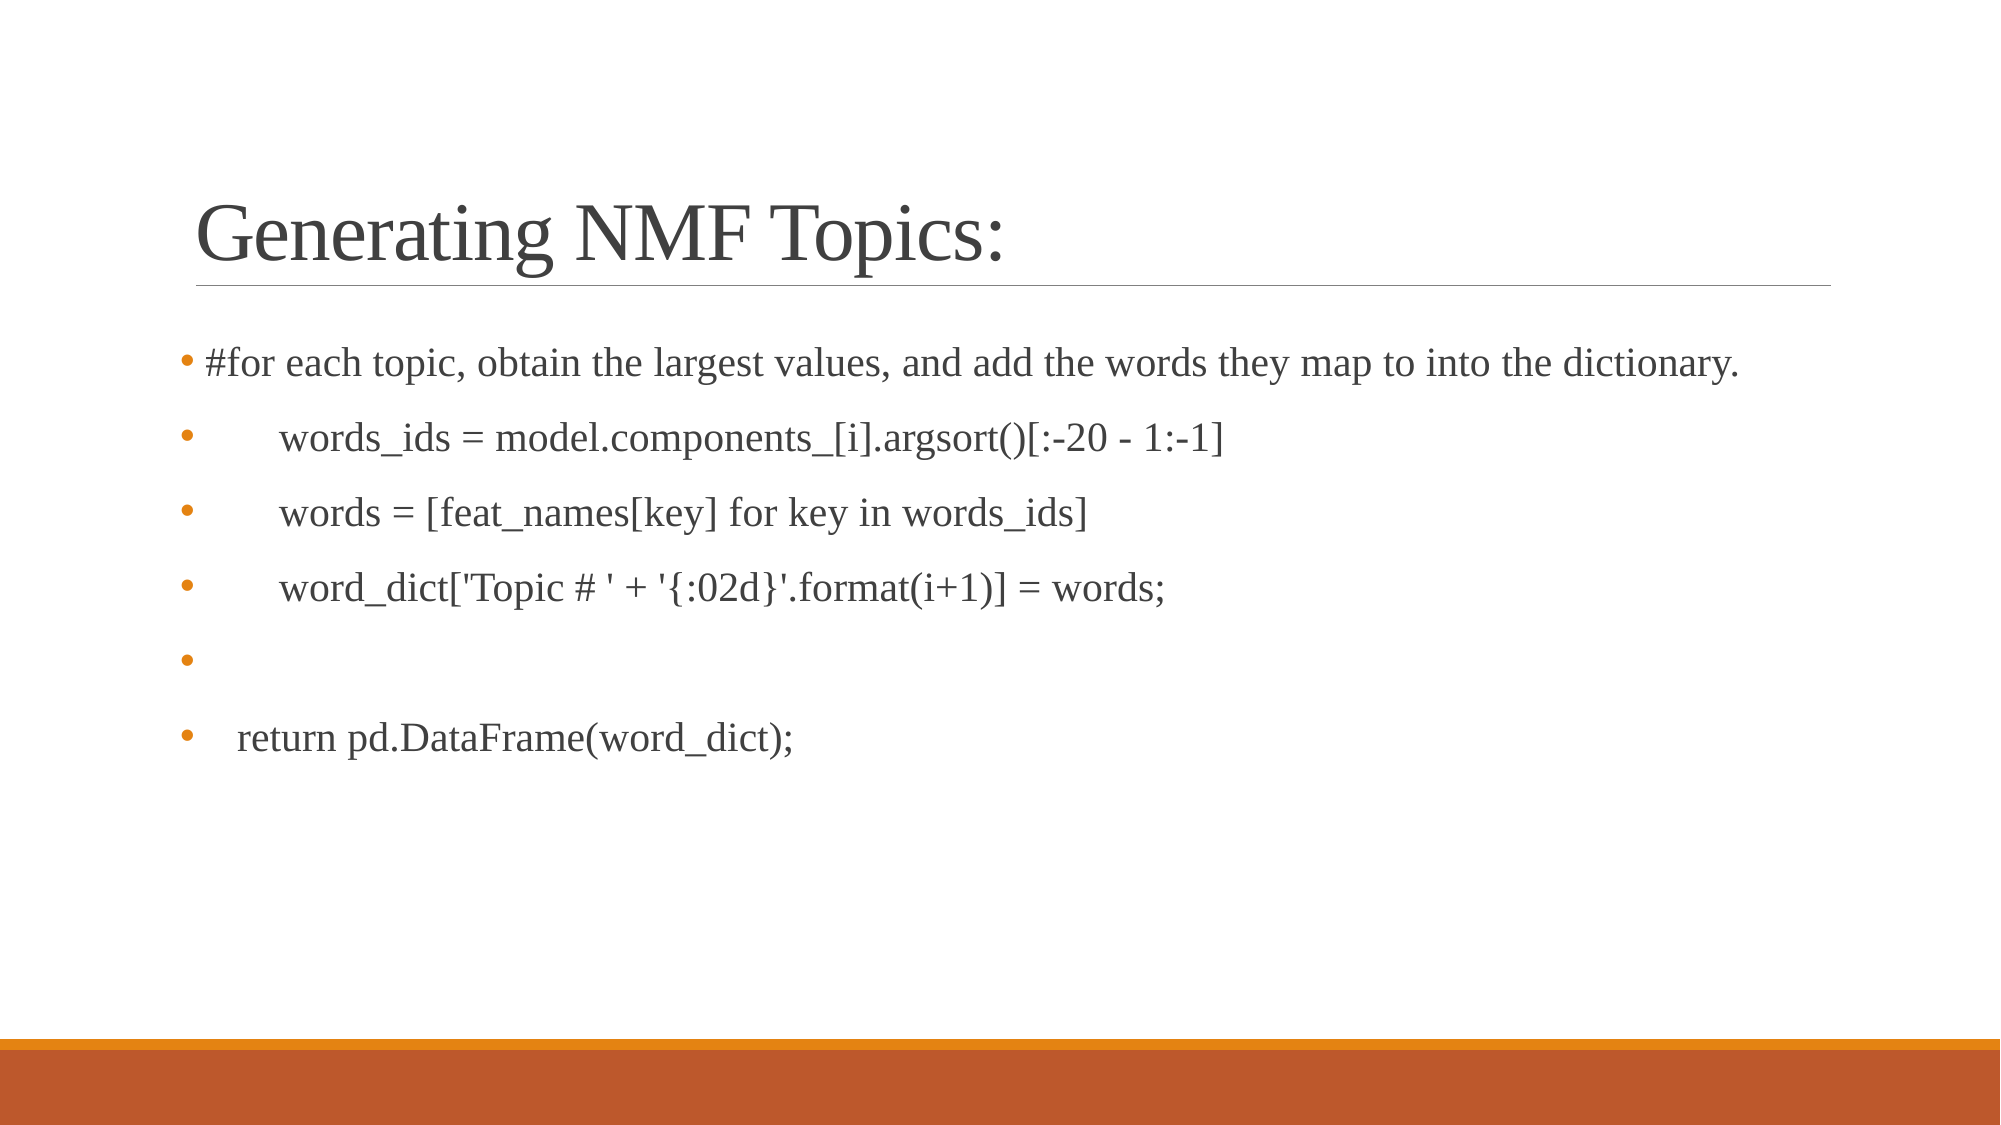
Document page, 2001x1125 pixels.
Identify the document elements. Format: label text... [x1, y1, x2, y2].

title Generating NMF Topics: [180, 47, 1830, 285]
list #for each topic, obtain the largest values, and add the words they map to into the dictionary. words_ids = model.components_[i].argsort()[:-20 - 1:-1] words = [feat_names[key] for key in words_ids] word_dict['Topic # ' + '{:02d}'.format(i+1)] = words; return pd.DataFrame(word_dict); [180, 302, 1830, 963]
